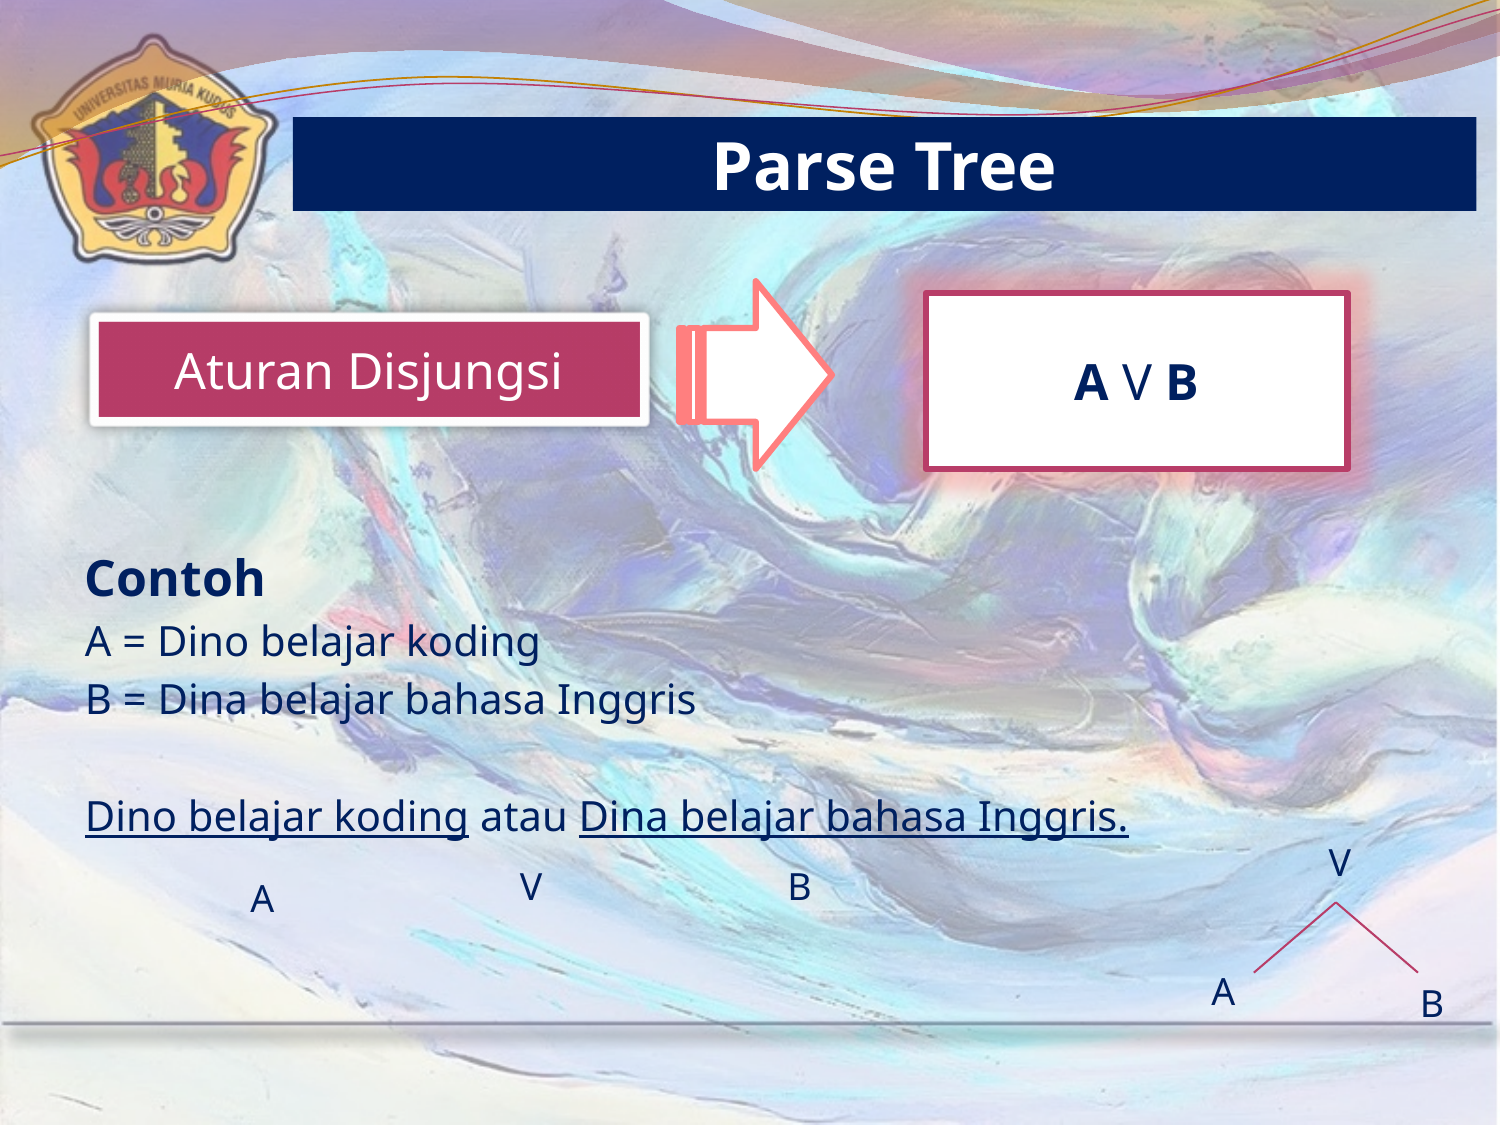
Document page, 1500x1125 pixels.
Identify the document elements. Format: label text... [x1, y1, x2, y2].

text_box B [1405, 972, 1460, 1033]
text_box A V B [923, 290, 1351, 472]
text_box Aturan Disjungsi [91, 314, 648, 425]
text_box V [505, 855, 558, 916]
text_box A [235, 867, 290, 927]
text_box [676, 278, 836, 472]
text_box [1255, 904, 1335, 971]
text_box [1346, 905, 1417, 971]
text_box B [772, 855, 827, 916]
list Contoh A = Dino belajar koding B = Dina belajar bahasa Inggris Dino belajar koding atau Dina belajar bahasa Inggris. [70, 539, 1465, 961]
text_box Parse Tree [290, 114, 1480, 214]
text_box V [1313, 831, 1367, 892]
text_box A [1196, 960, 1251, 1021]
